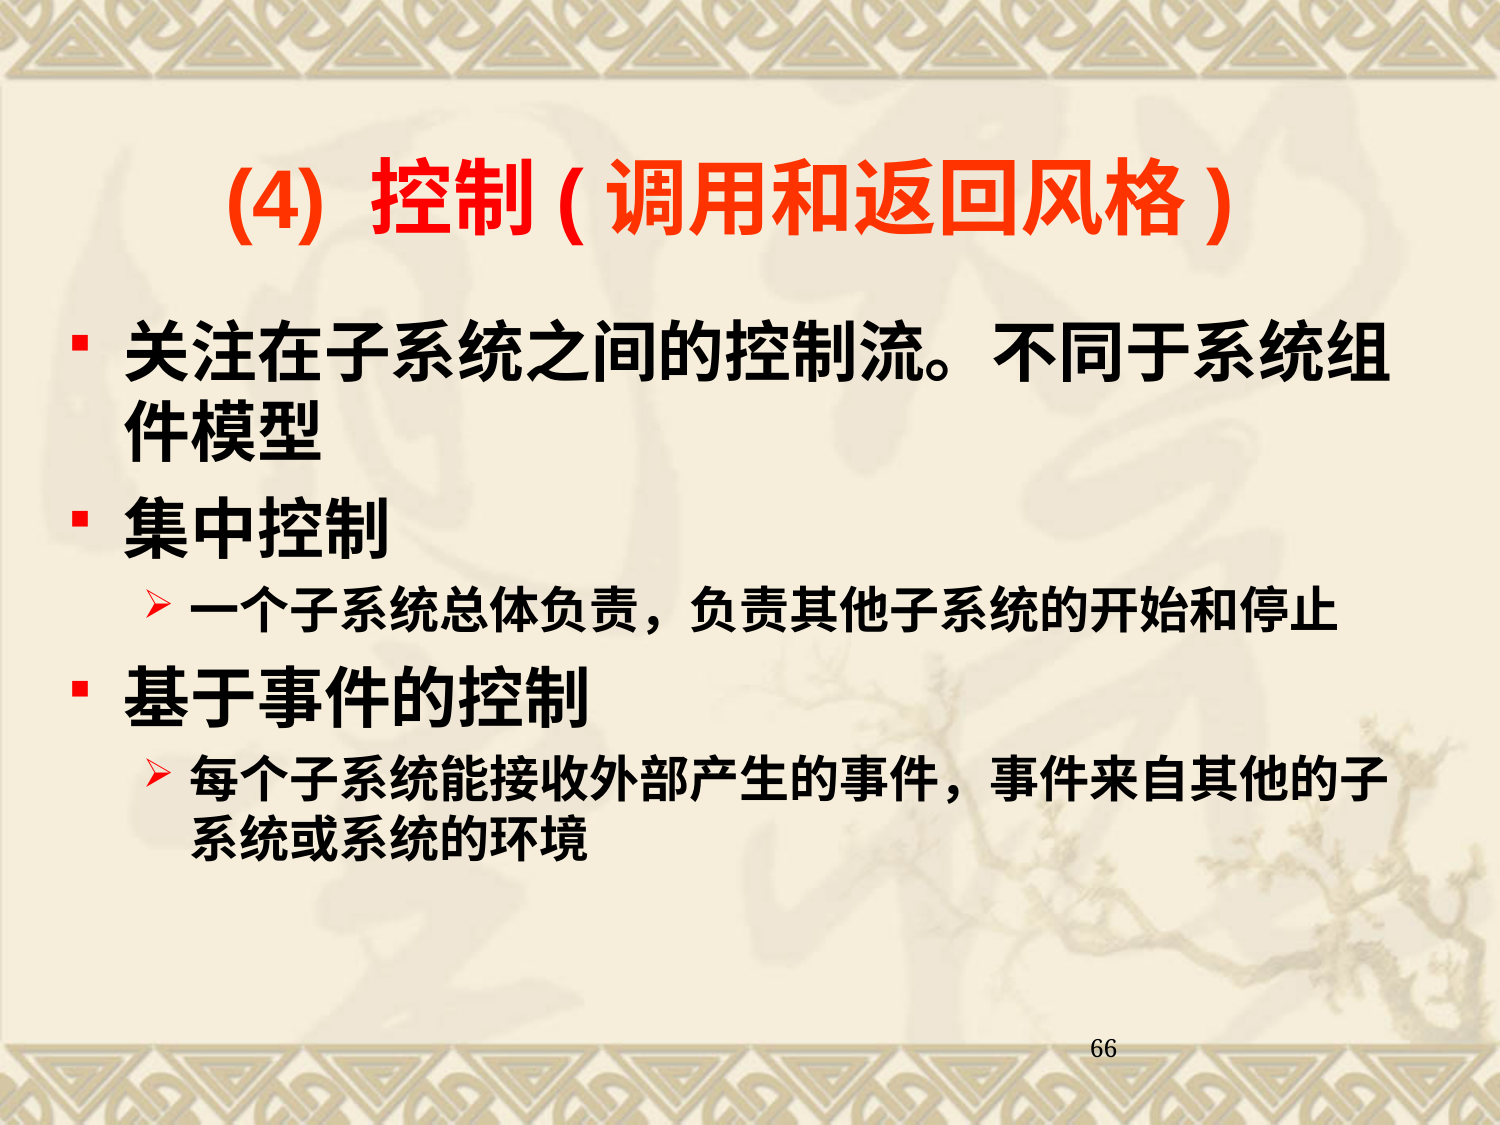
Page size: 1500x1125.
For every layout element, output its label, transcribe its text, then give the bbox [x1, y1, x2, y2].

picture [0, 0, 1500, 1125]
text_box (4) 控制(调用和返回风格) [29, 125, 1431, 252]
slide_number 66 [1074, 1024, 1451, 1103]
text_box 关注在子系统之间的控制流。不同于系统组件模型 集中控制 一个子系统总体负责，负责其他子系统的开始和停止 基于事件的控制 每个子系统能接收外部产生的事件，事件来自其他的子系统或系统的环境 [53, 302, 1455, 991]
